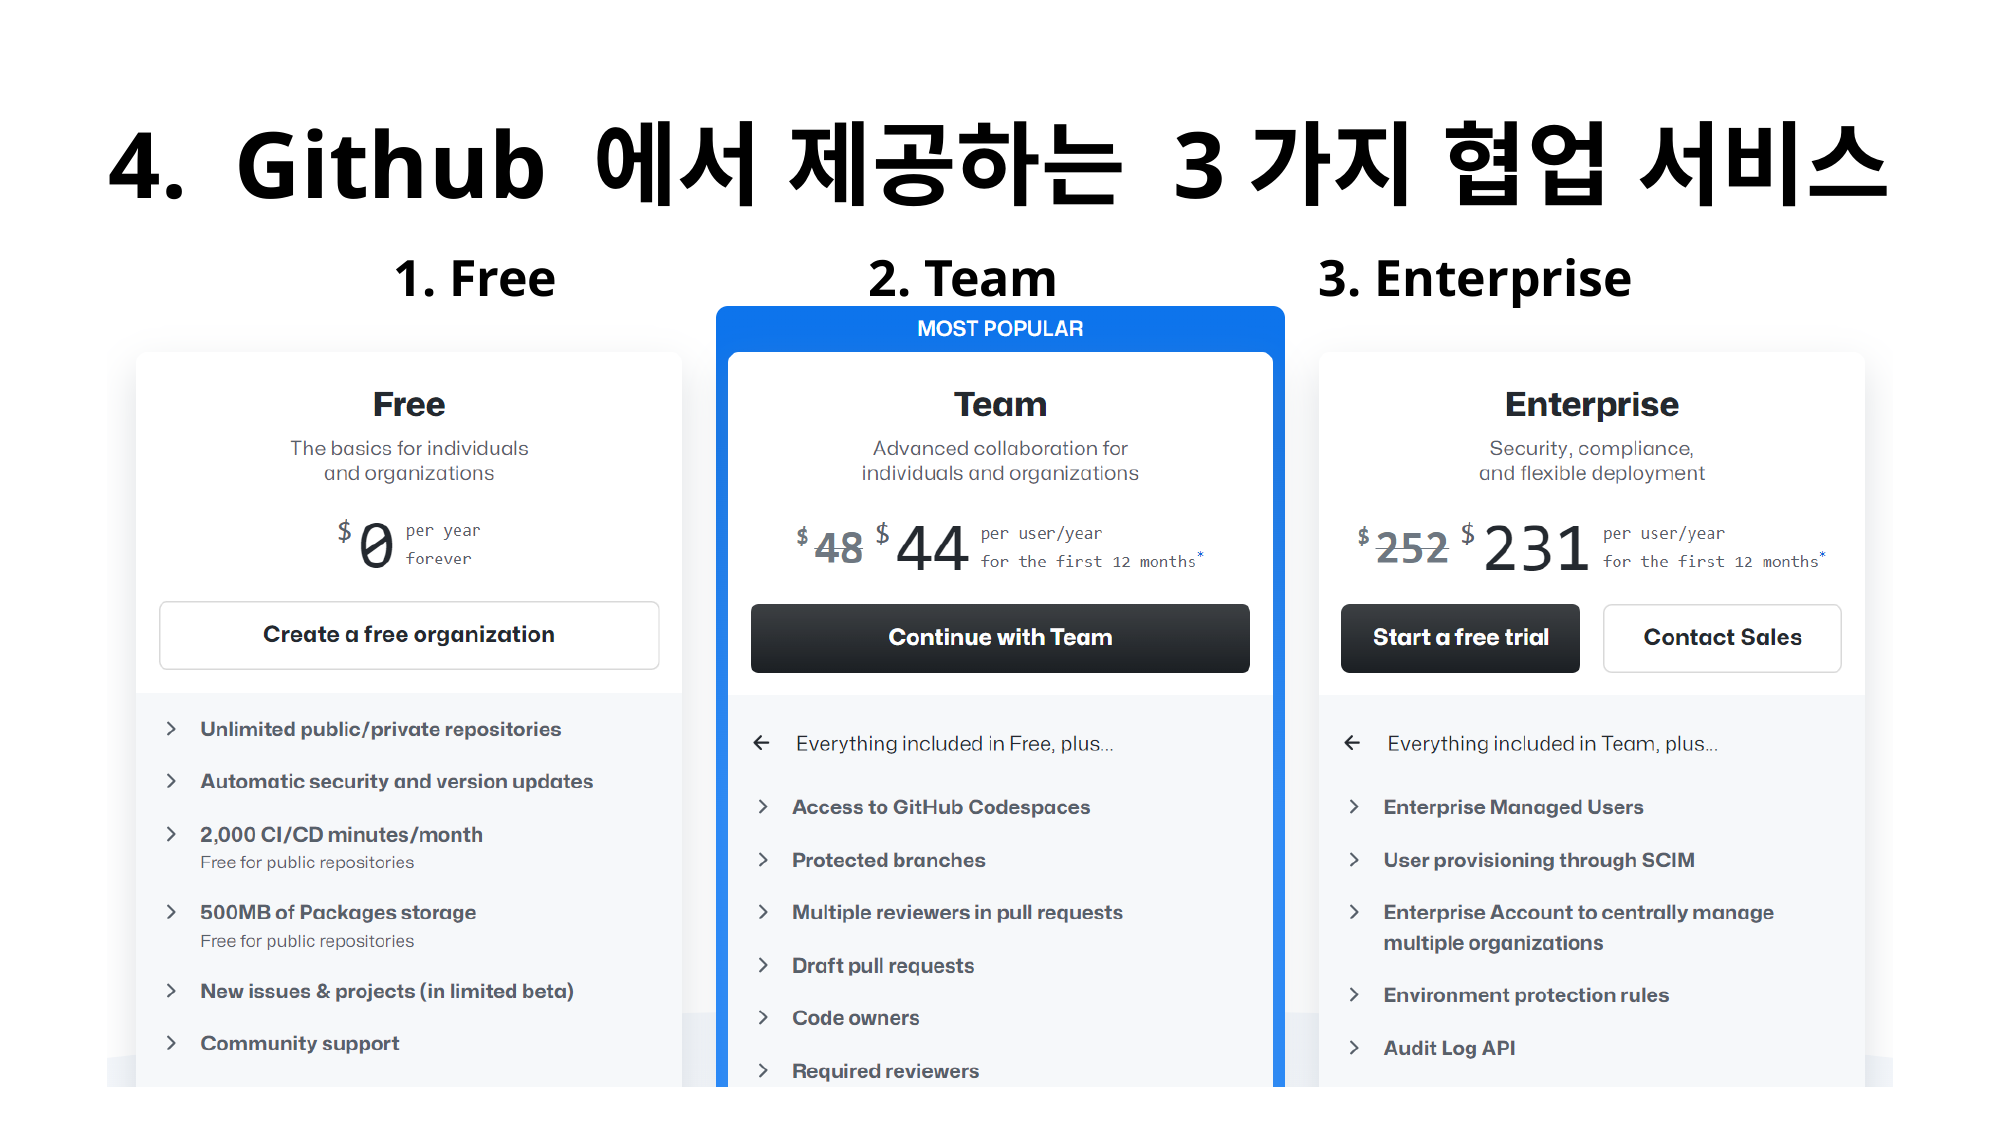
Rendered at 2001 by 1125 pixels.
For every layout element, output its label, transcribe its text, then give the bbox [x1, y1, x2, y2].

title 4. Github 에서 제공하는 3가지 협업 서비스 [51, 59, 1949, 238]
text_box 1. Free 2. Team 3. Enterprise [21, 238, 2000, 314]
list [107, 301, 1893, 1087]
